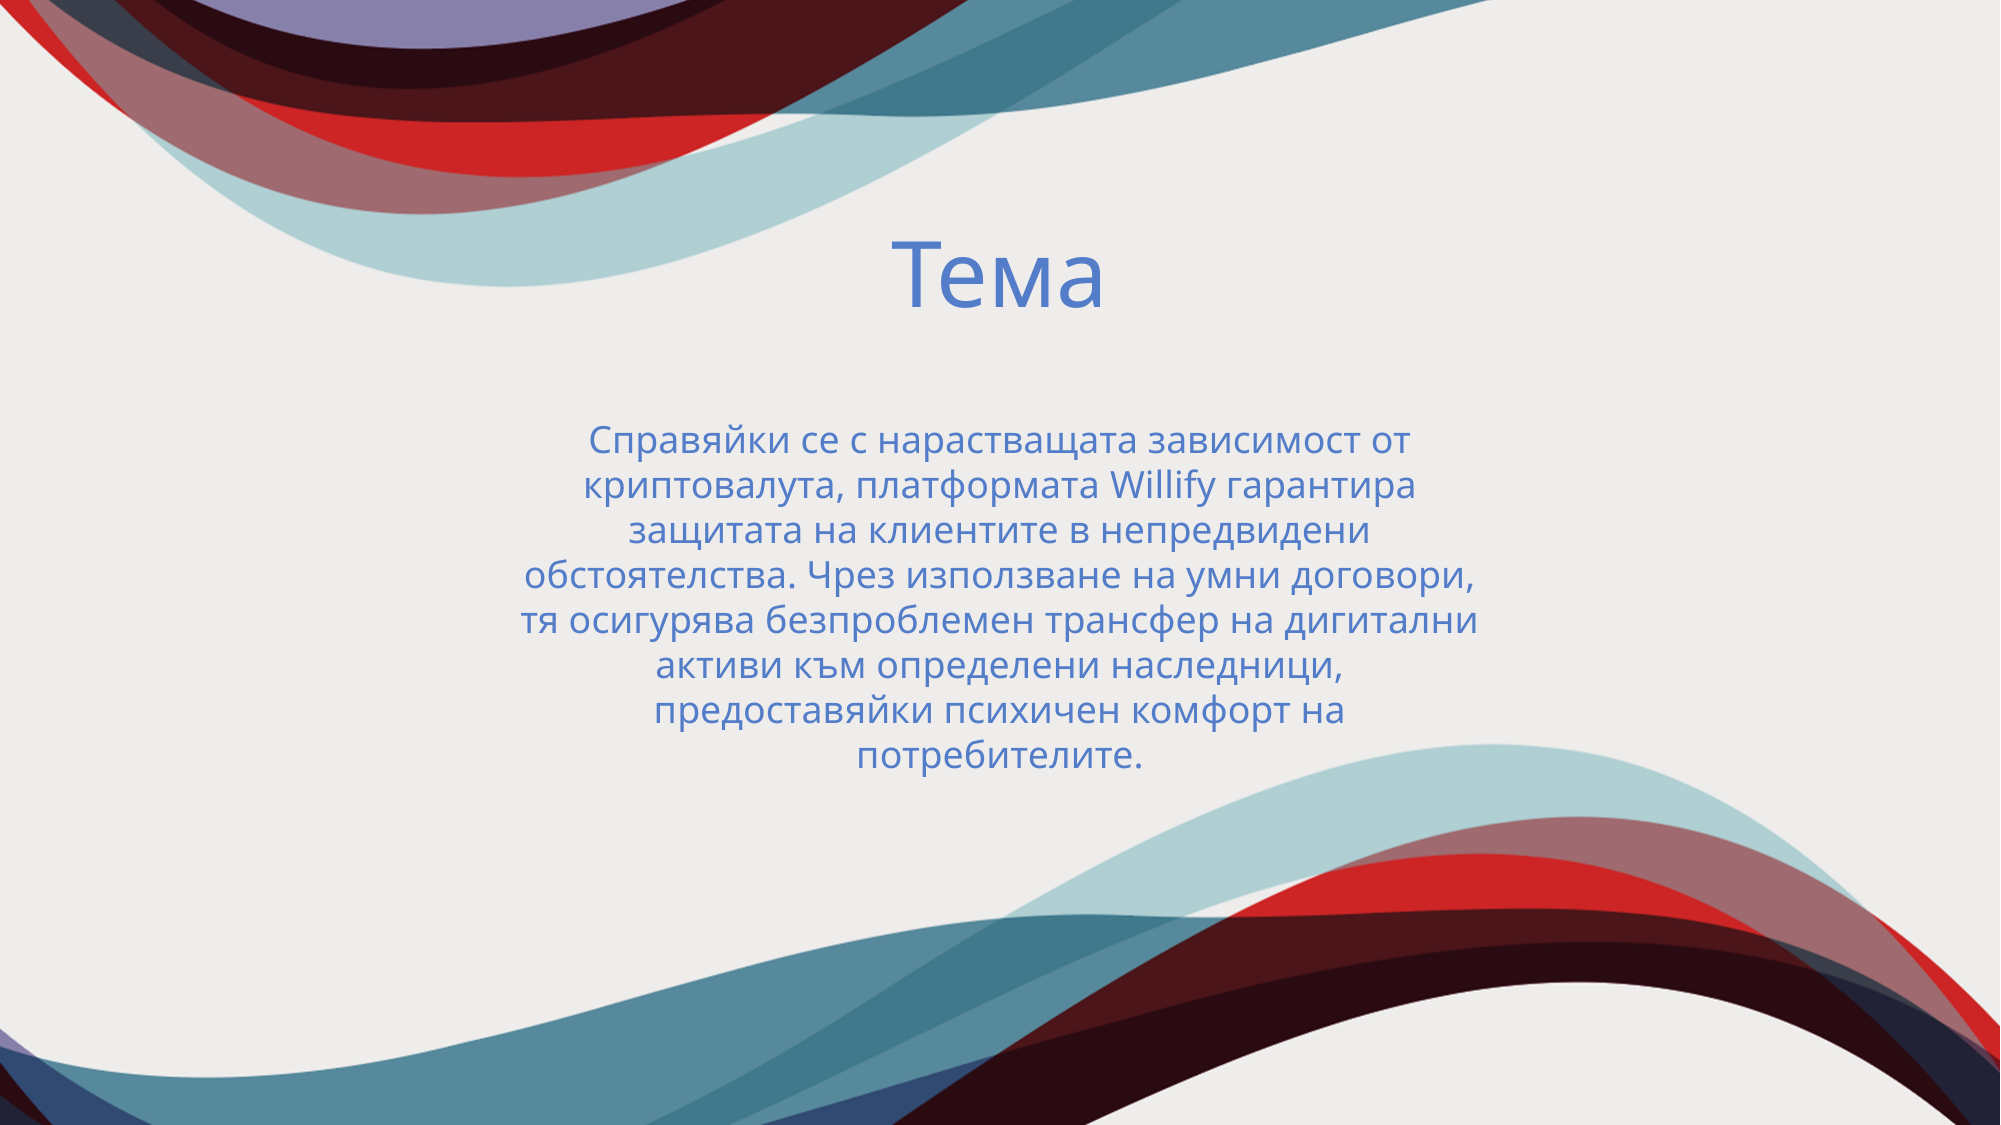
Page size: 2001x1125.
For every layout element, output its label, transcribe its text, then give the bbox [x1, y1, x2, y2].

picture [0, 0, 2000, 1125]
text_box Тема [469, 207, 1531, 333]
text_box Справяйки се с нарастващата зависимост от криптовалута, платформата Willify гарантира защитата на клиентите в непредвидени обстоятелства. Чрез използване на умни договори, тя осигурява безпроблемен трансфер на дигитални активи към определени наследници, предоставяйки психичен комфорт на потребителите. [500, 408, 1500, 784]
